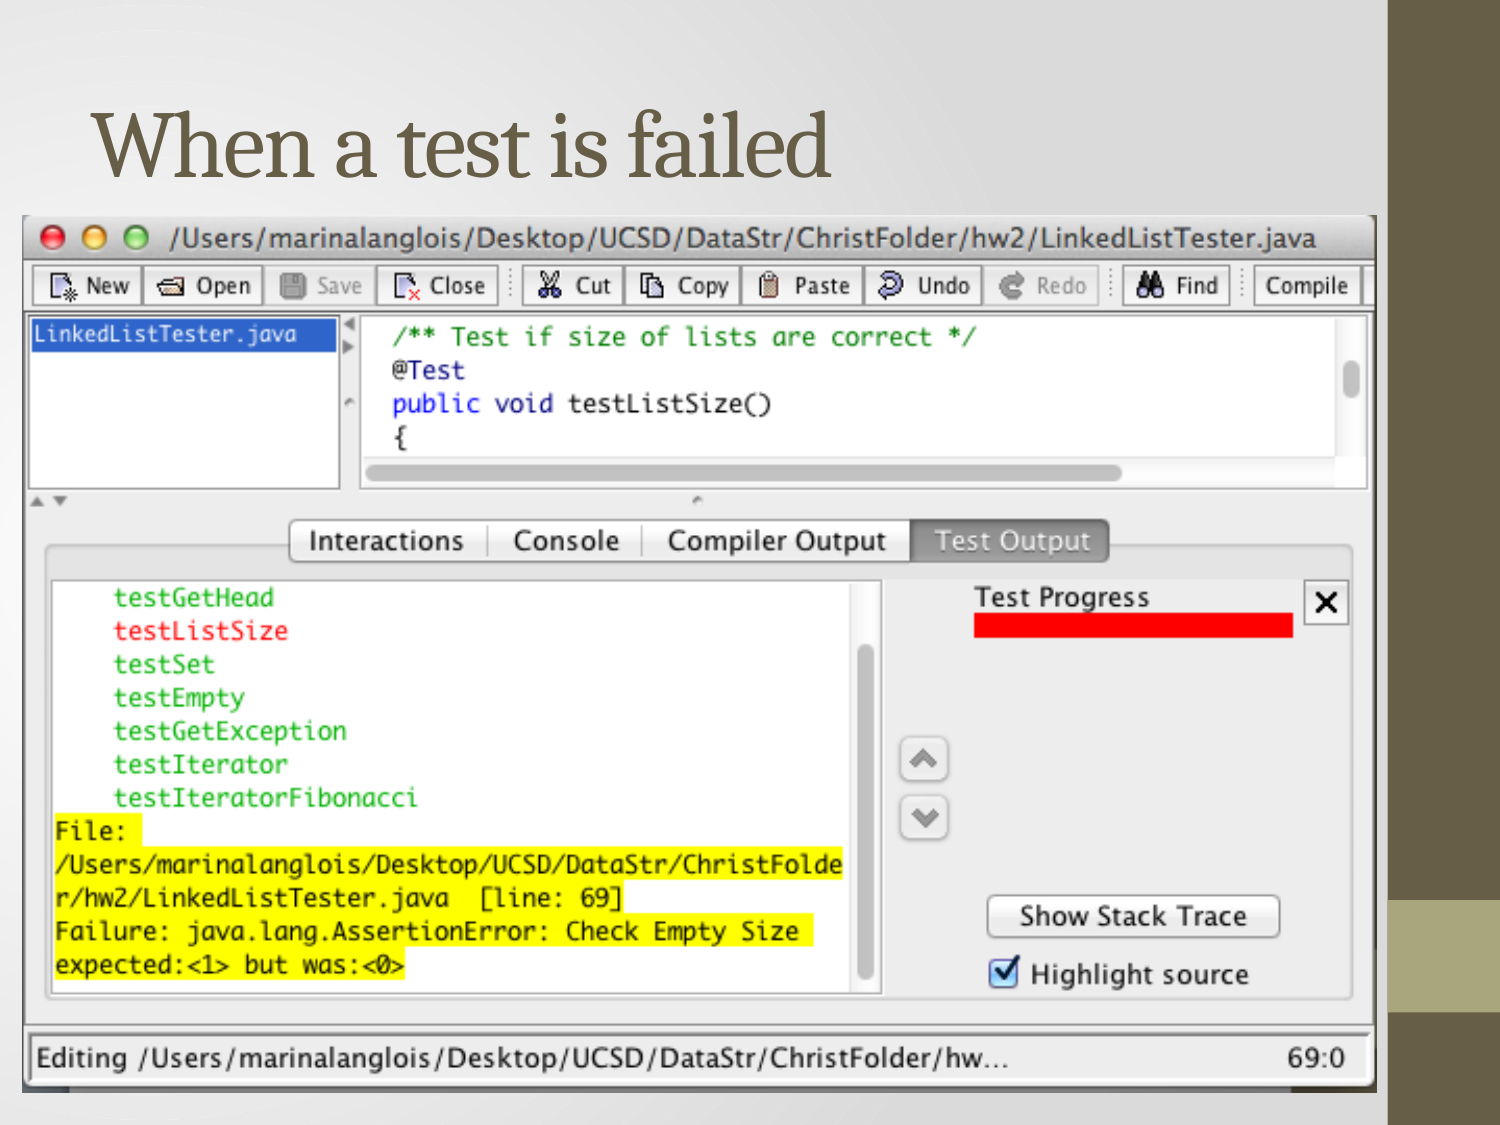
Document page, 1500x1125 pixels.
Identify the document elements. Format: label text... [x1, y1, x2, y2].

title When a test is failed [75, 45, 1325, 207]
picture [22, 214, 1378, 1093]
